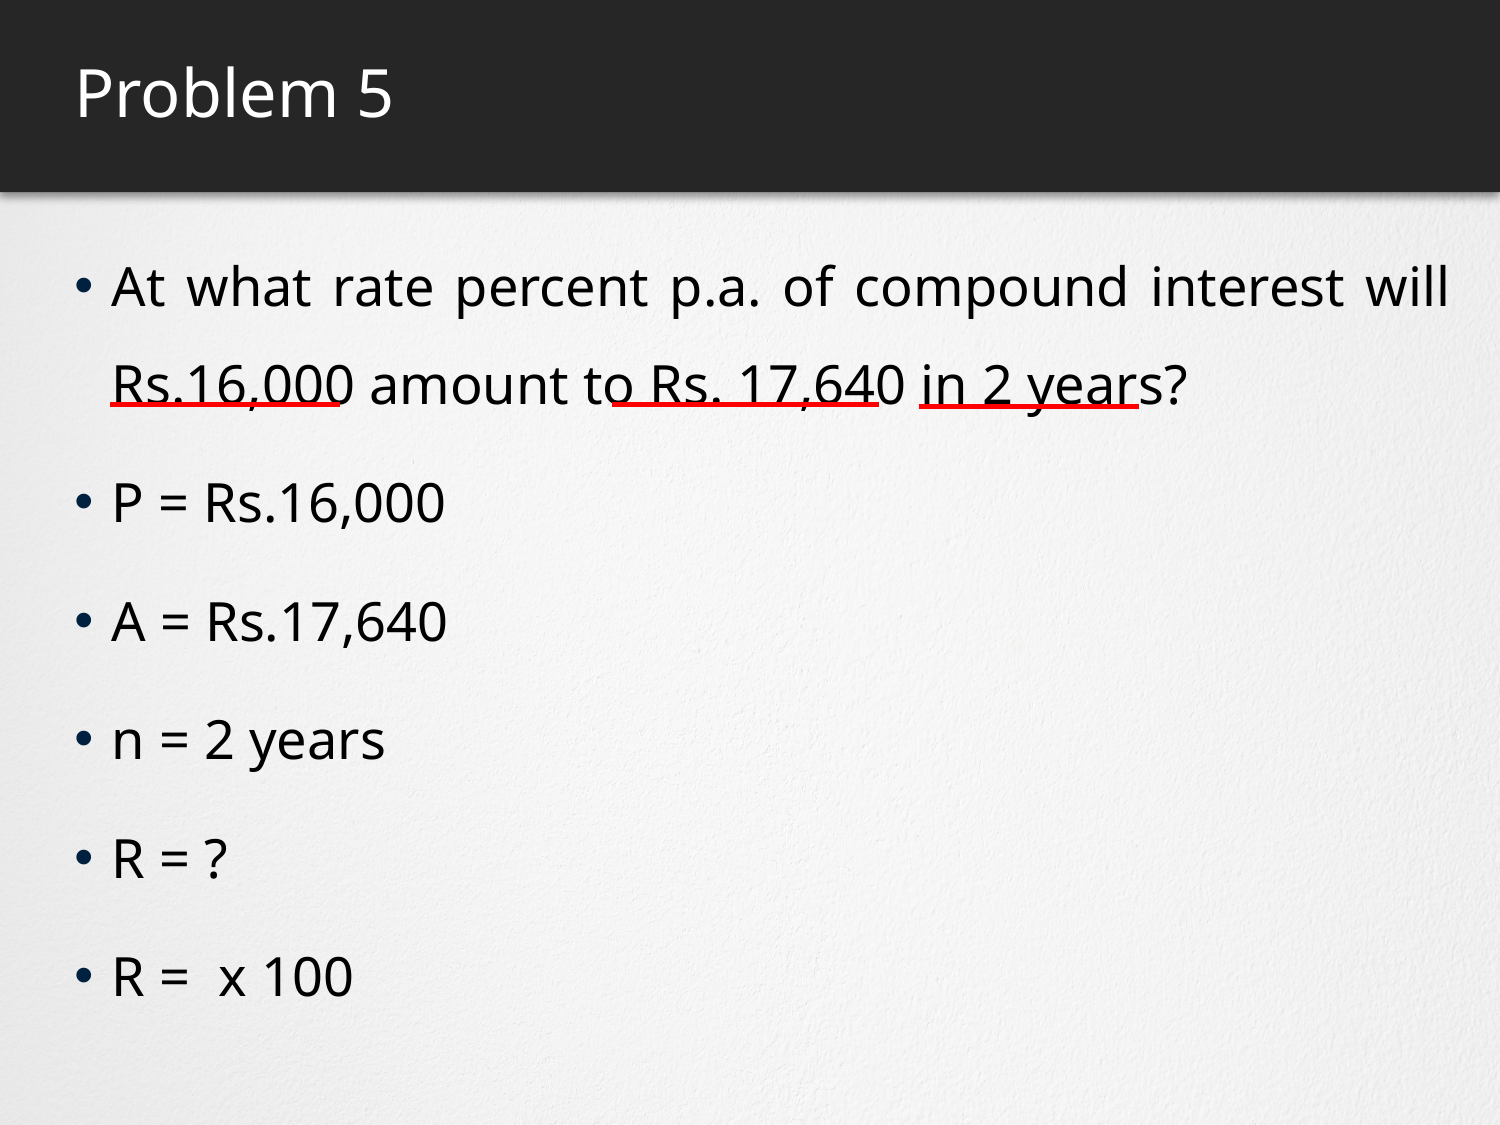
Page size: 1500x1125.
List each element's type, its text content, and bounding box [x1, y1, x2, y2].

title Problem 5 [59, 0, 1500, 193]
